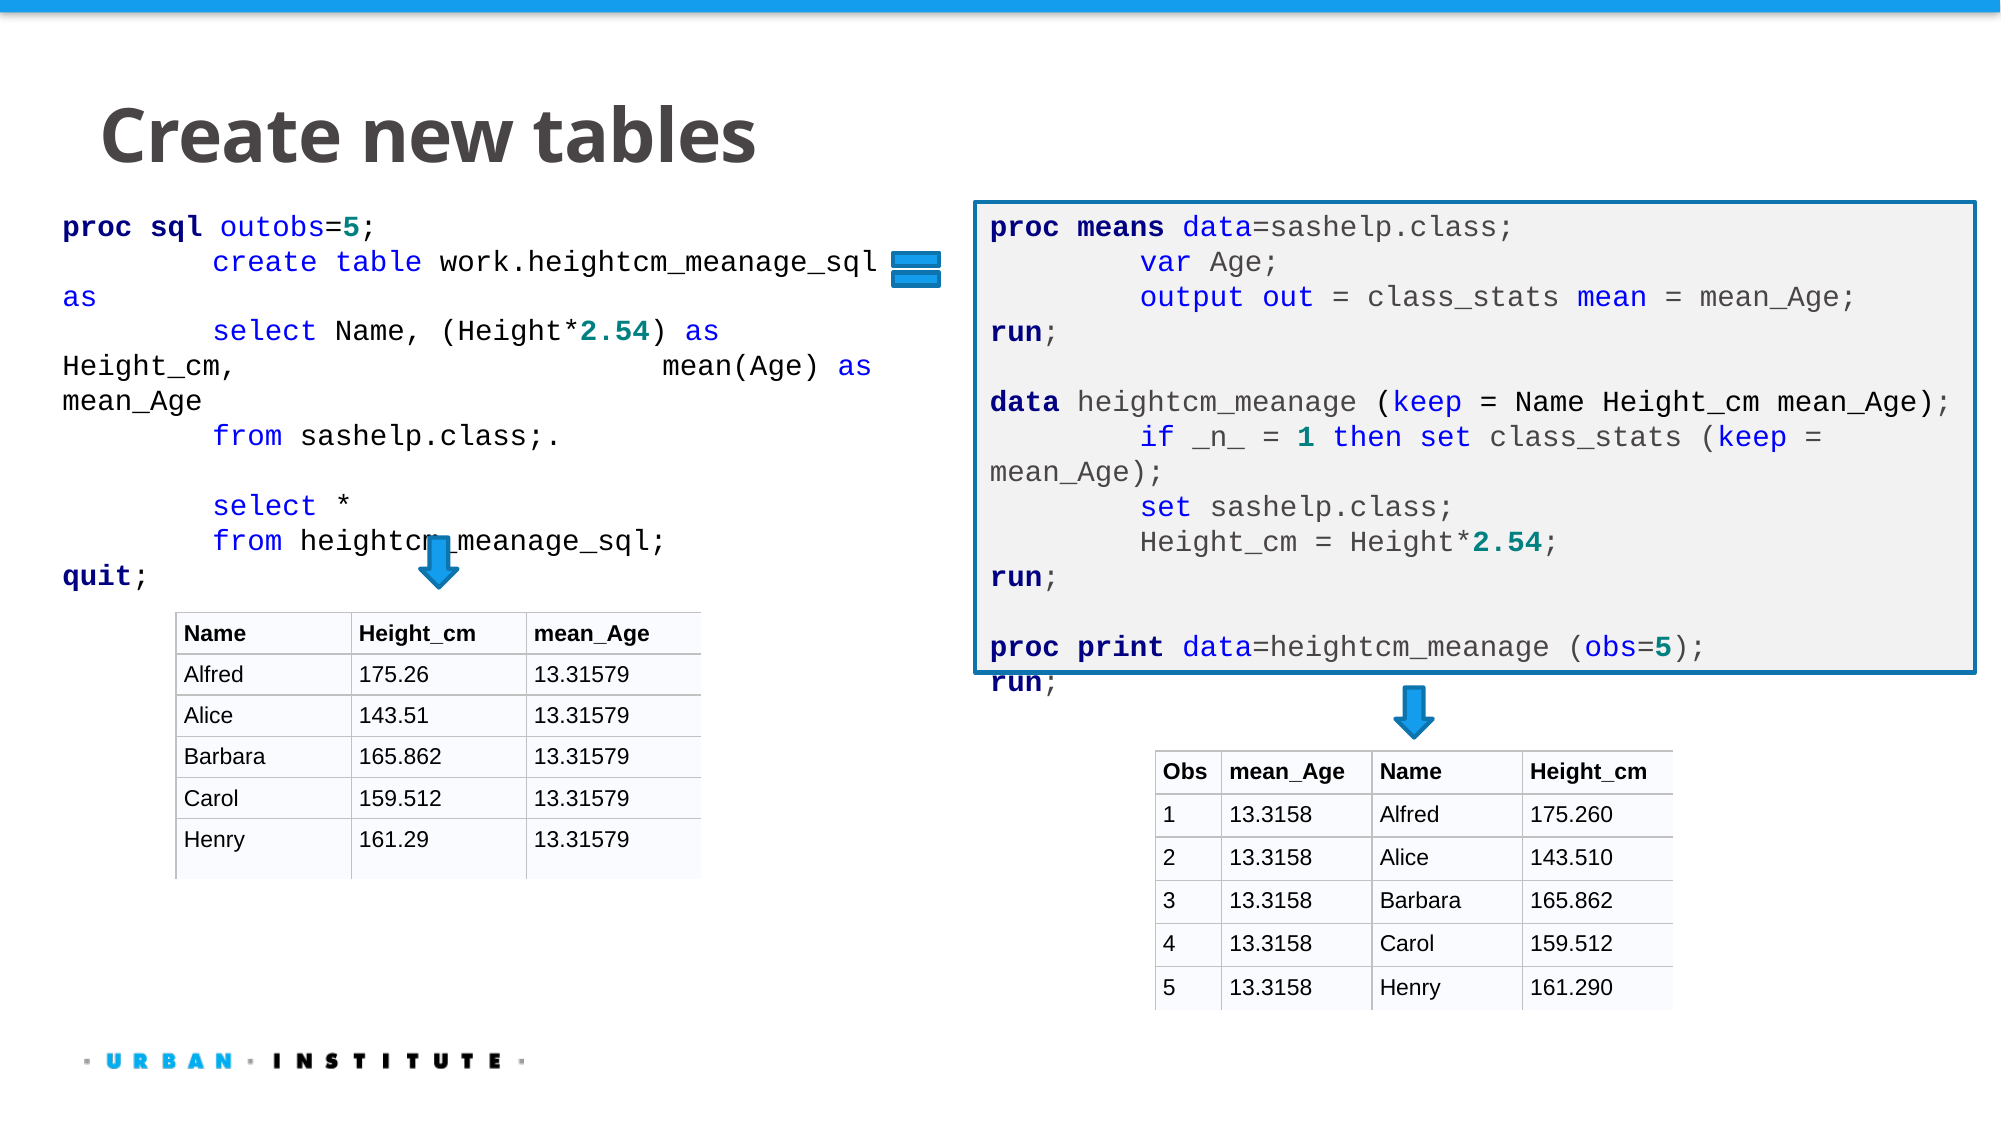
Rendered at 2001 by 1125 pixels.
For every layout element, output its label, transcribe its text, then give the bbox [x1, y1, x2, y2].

text_box [891, 270, 941, 288]
table_cell 165.862 [1523, 881, 1673, 923]
table_cell 13.3158 [1222, 924, 1371, 966]
table_cell Barbara [177, 737, 351, 777]
table_header mean_Age [527, 613, 701, 653]
table_cell 143.510 [1523, 838, 1673, 880]
table_cell 13.3158 [1222, 838, 1371, 880]
picture [77, 1050, 525, 1073]
table_cell 2 [1156, 838, 1221, 880]
table_cell Alfred [177, 655, 351, 694]
table_cell Carol [1373, 924, 1522, 966]
table_header Name [1373, 752, 1522, 793]
text_box [891, 251, 941, 268]
table_cell Henry [177, 819, 351, 879]
table_cell Carol [177, 778, 351, 818]
table_cell 1 [1156, 795, 1221, 836]
table_cell 4 [1156, 924, 1221, 966]
table_header Height_cm [352, 613, 526, 653]
table_cell 175.26 [352, 655, 526, 694]
table_header mean_Age [1222, 752, 1371, 793]
table_cell Barbara [1373, 881, 1522, 923]
table_cell 13.3158 [1222, 795, 1371, 836]
table_cell 13.31579 [527, 696, 701, 736]
table_cell 13.31579 [527, 655, 701, 694]
text_box proc means data=sashelp.class; var Age; output out = class_stats mean = mean_Age; run; data heightcm_meanage (keep = Name Height_cm mean_Age); if _n_ = 1 then set class_stats (keep = mean_Age); set sashelp.class; Height_cm = Height*2.54; run; proc print data=heightcm_meanage (obs=5); run; [975, 200, 1975, 705]
table_cell 161.290 [1523, 967, 1673, 1010]
table_cell 159.512 [1523, 924, 1673, 966]
table_cell Alfred [1373, 795, 1522, 836]
list proc sql outobs=5; create table work.heightcm_meanage_sql as select Name, (Height*2.54) as Height_cm, mean(Age) as mean_Age from sashelp.class;. select * from heightcm_meanage_sql; quit; [62, 199, 900, 901]
title Create new tables [99, 87, 1900, 181]
table_cell 159.512 [352, 778, 526, 818]
table_cell Alice [1373, 838, 1522, 880]
table_cell 5 [1156, 967, 1221, 1010]
table_cell 13.3158 [1222, 967, 1371, 1010]
table_cell 13.3158 [1222, 881, 1371, 923]
table_header Height_cm [1523, 752, 1673, 793]
table_cell 13.31579 [527, 819, 701, 879]
table_cell 13.31579 [527, 737, 701, 777]
table_cell Henry [1373, 967, 1522, 1010]
table_cell 165.862 [352, 737, 526, 777]
table_cell 13.31579 [527, 778, 701, 818]
table_header Name [177, 613, 351, 653]
table_cell 143.51 [352, 696, 526, 736]
text_box [1393, 705, 1435, 740]
text_box [418, 535, 460, 590]
table_cell 3 [1156, 881, 1221, 923]
table_cell 175.260 [1523, 795, 1673, 836]
table_cell Alice [177, 696, 351, 736]
table_header Obs [1156, 752, 1221, 793]
table_cell 161.29 [352, 819, 526, 879]
